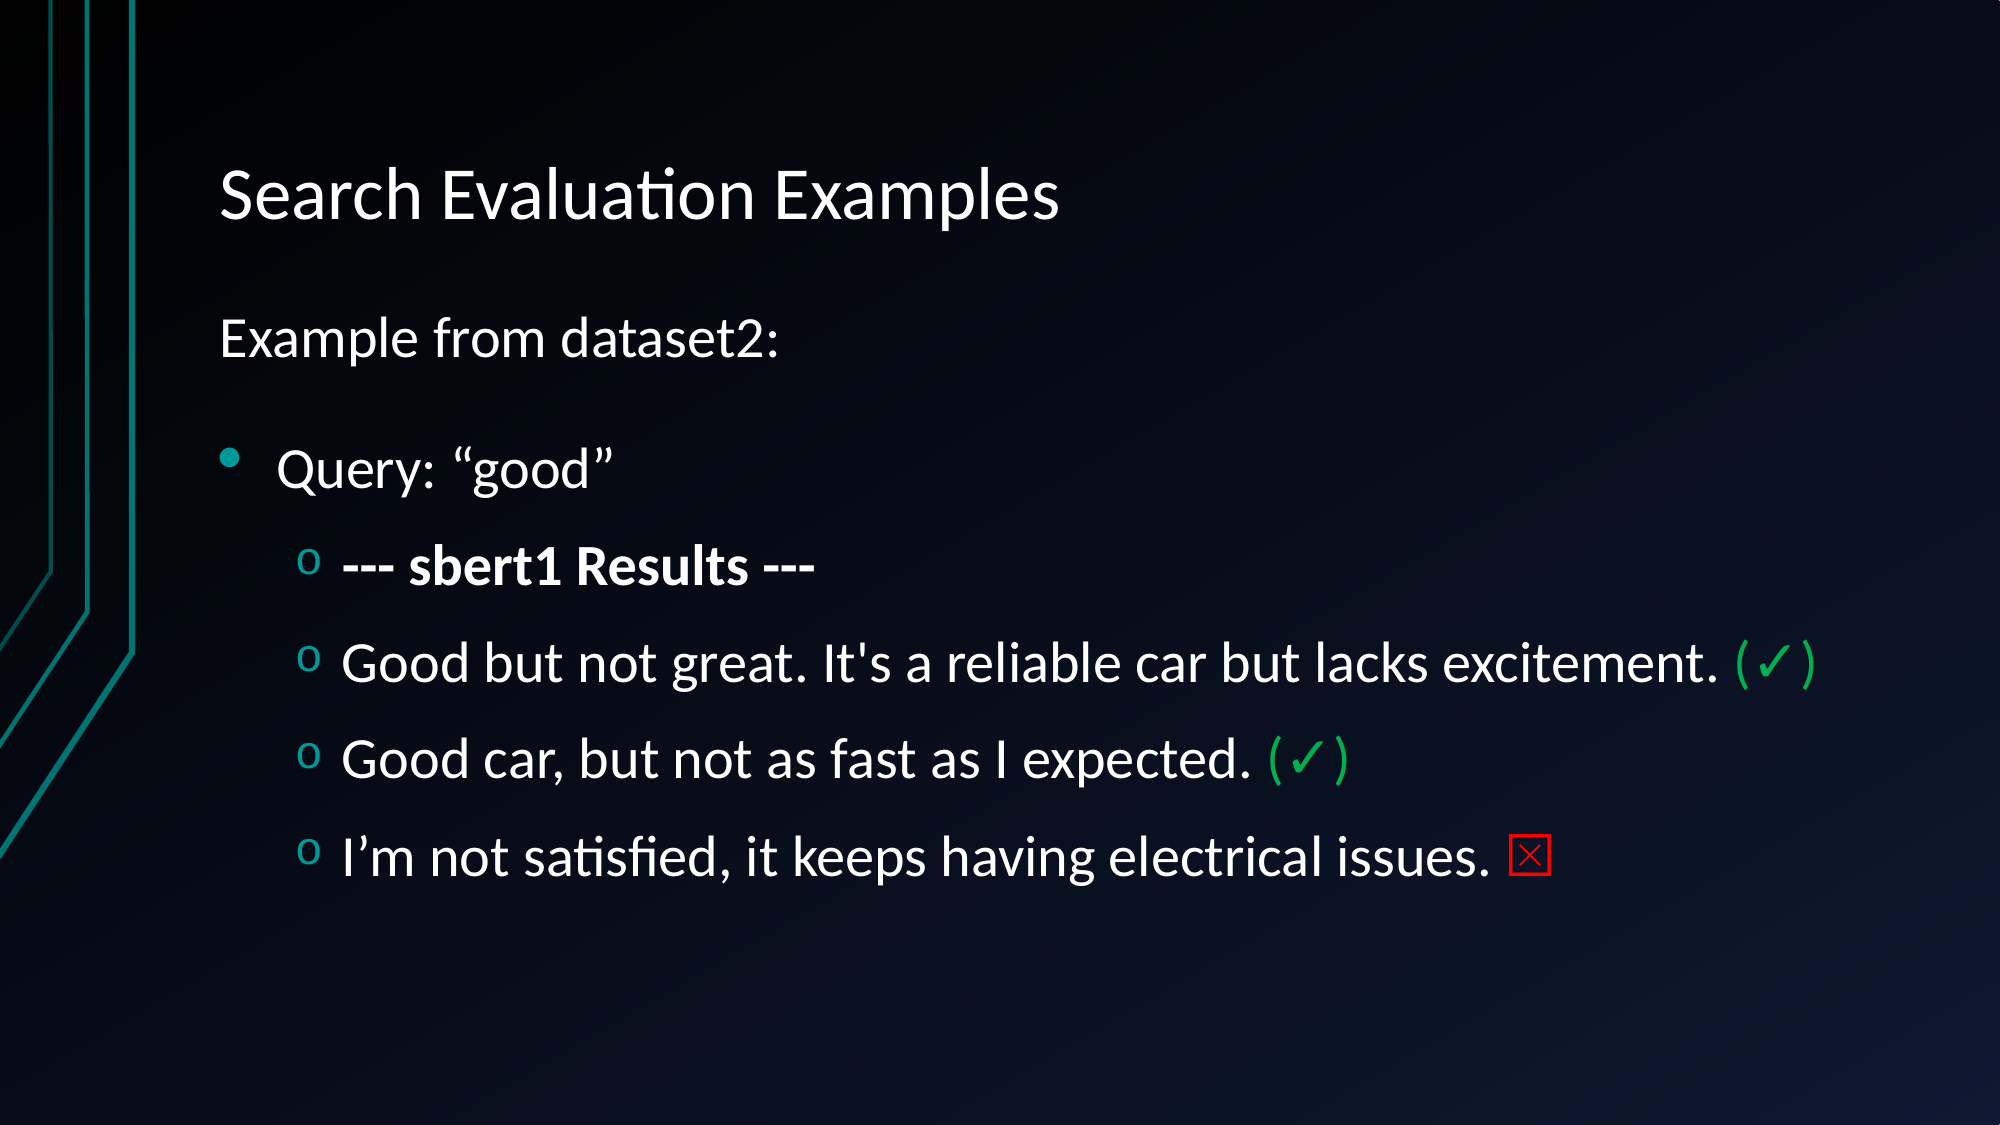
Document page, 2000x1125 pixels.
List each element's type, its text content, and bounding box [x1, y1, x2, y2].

list Example from dataset2: Query: “good” --- sbert1 Results --- Good but not great. It's a reliable car but lacks excitement. (✓) Good car, but not as fast as I expected. (✓) I’m not satisfied, it keeps having electrical issues. ⮽ [199, 279, 1900, 1012]
title Search Evaluation Examples [199, 45, 1900, 246]
